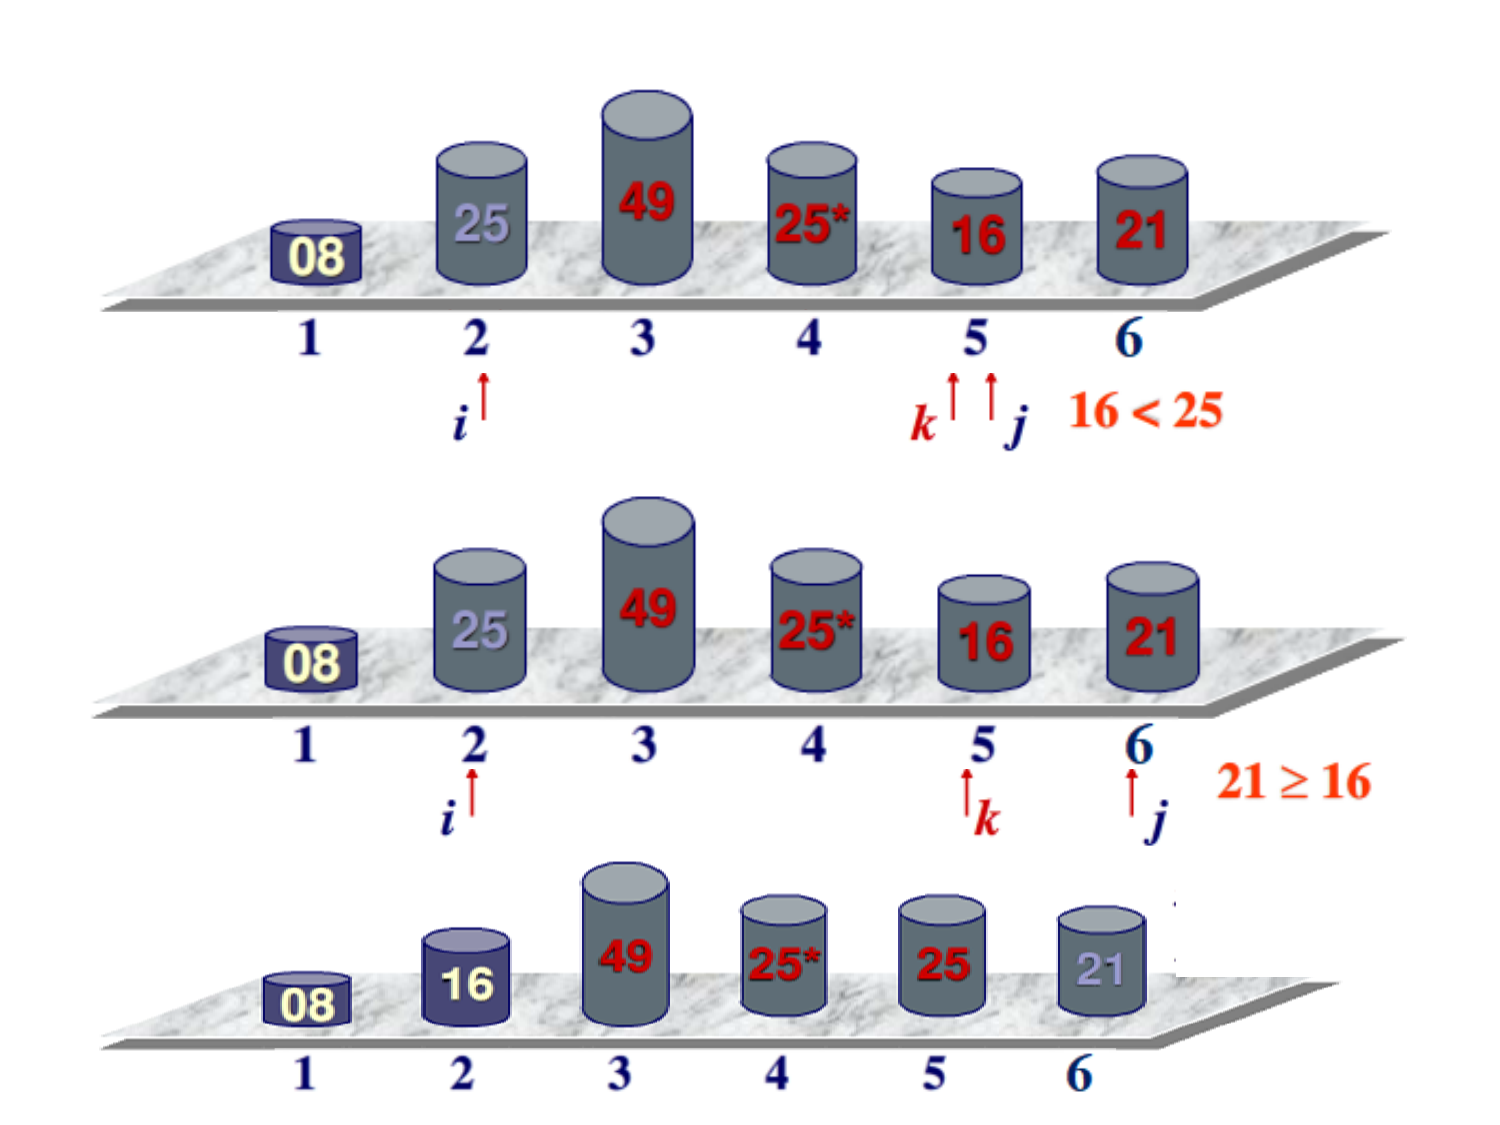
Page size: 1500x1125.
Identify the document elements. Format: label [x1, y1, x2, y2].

text_box [76, 66, 1436, 1096]
